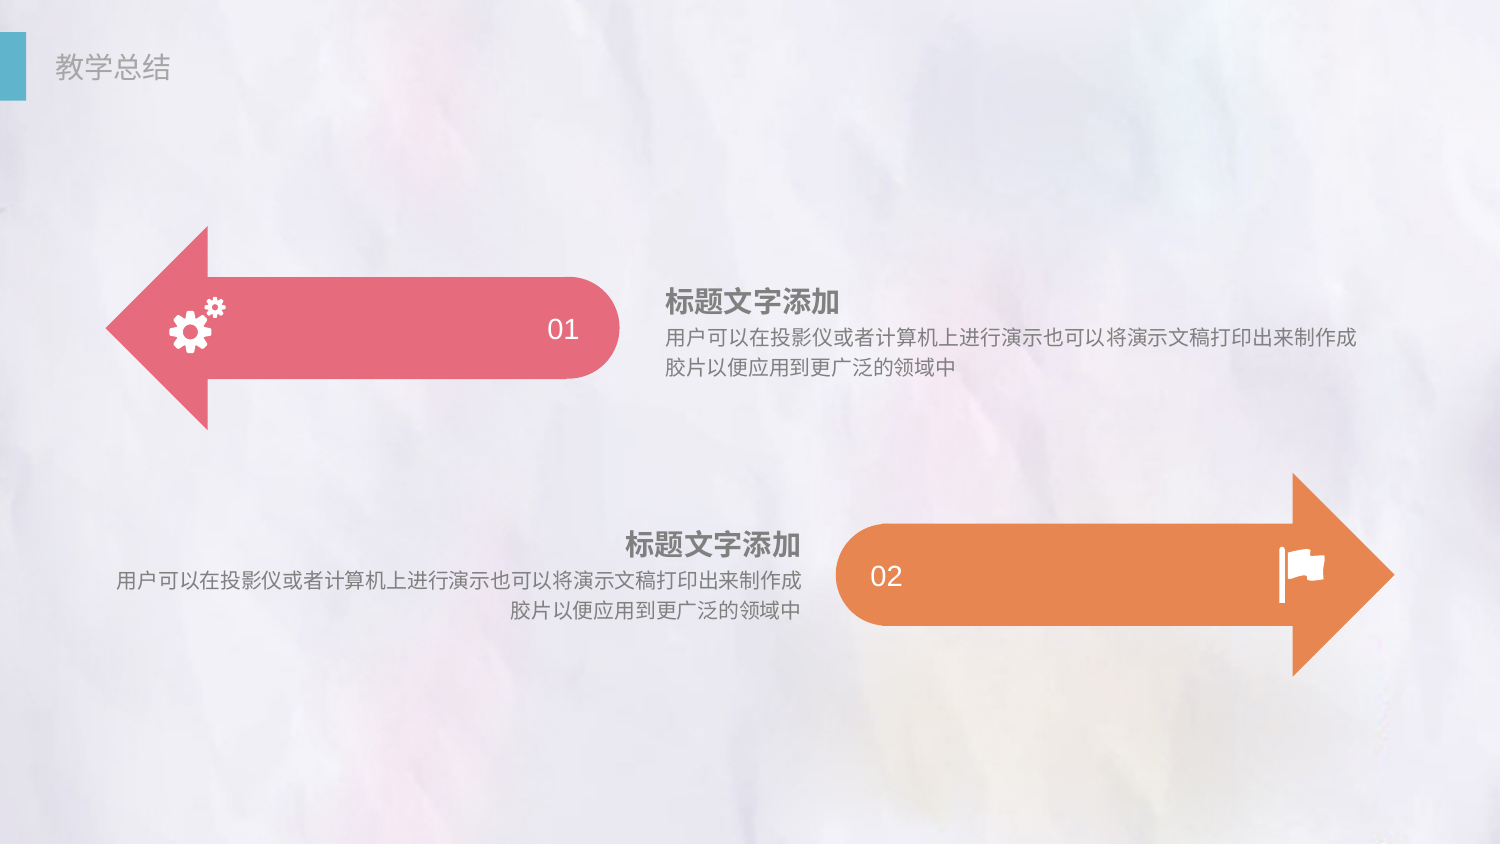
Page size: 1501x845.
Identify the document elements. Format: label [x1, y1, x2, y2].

text_box [105, 225, 1395, 677]
picture [0, 0, 1500, 844]
text_box [94, 512, 816, 629]
text_box [650, 268, 1373, 386]
